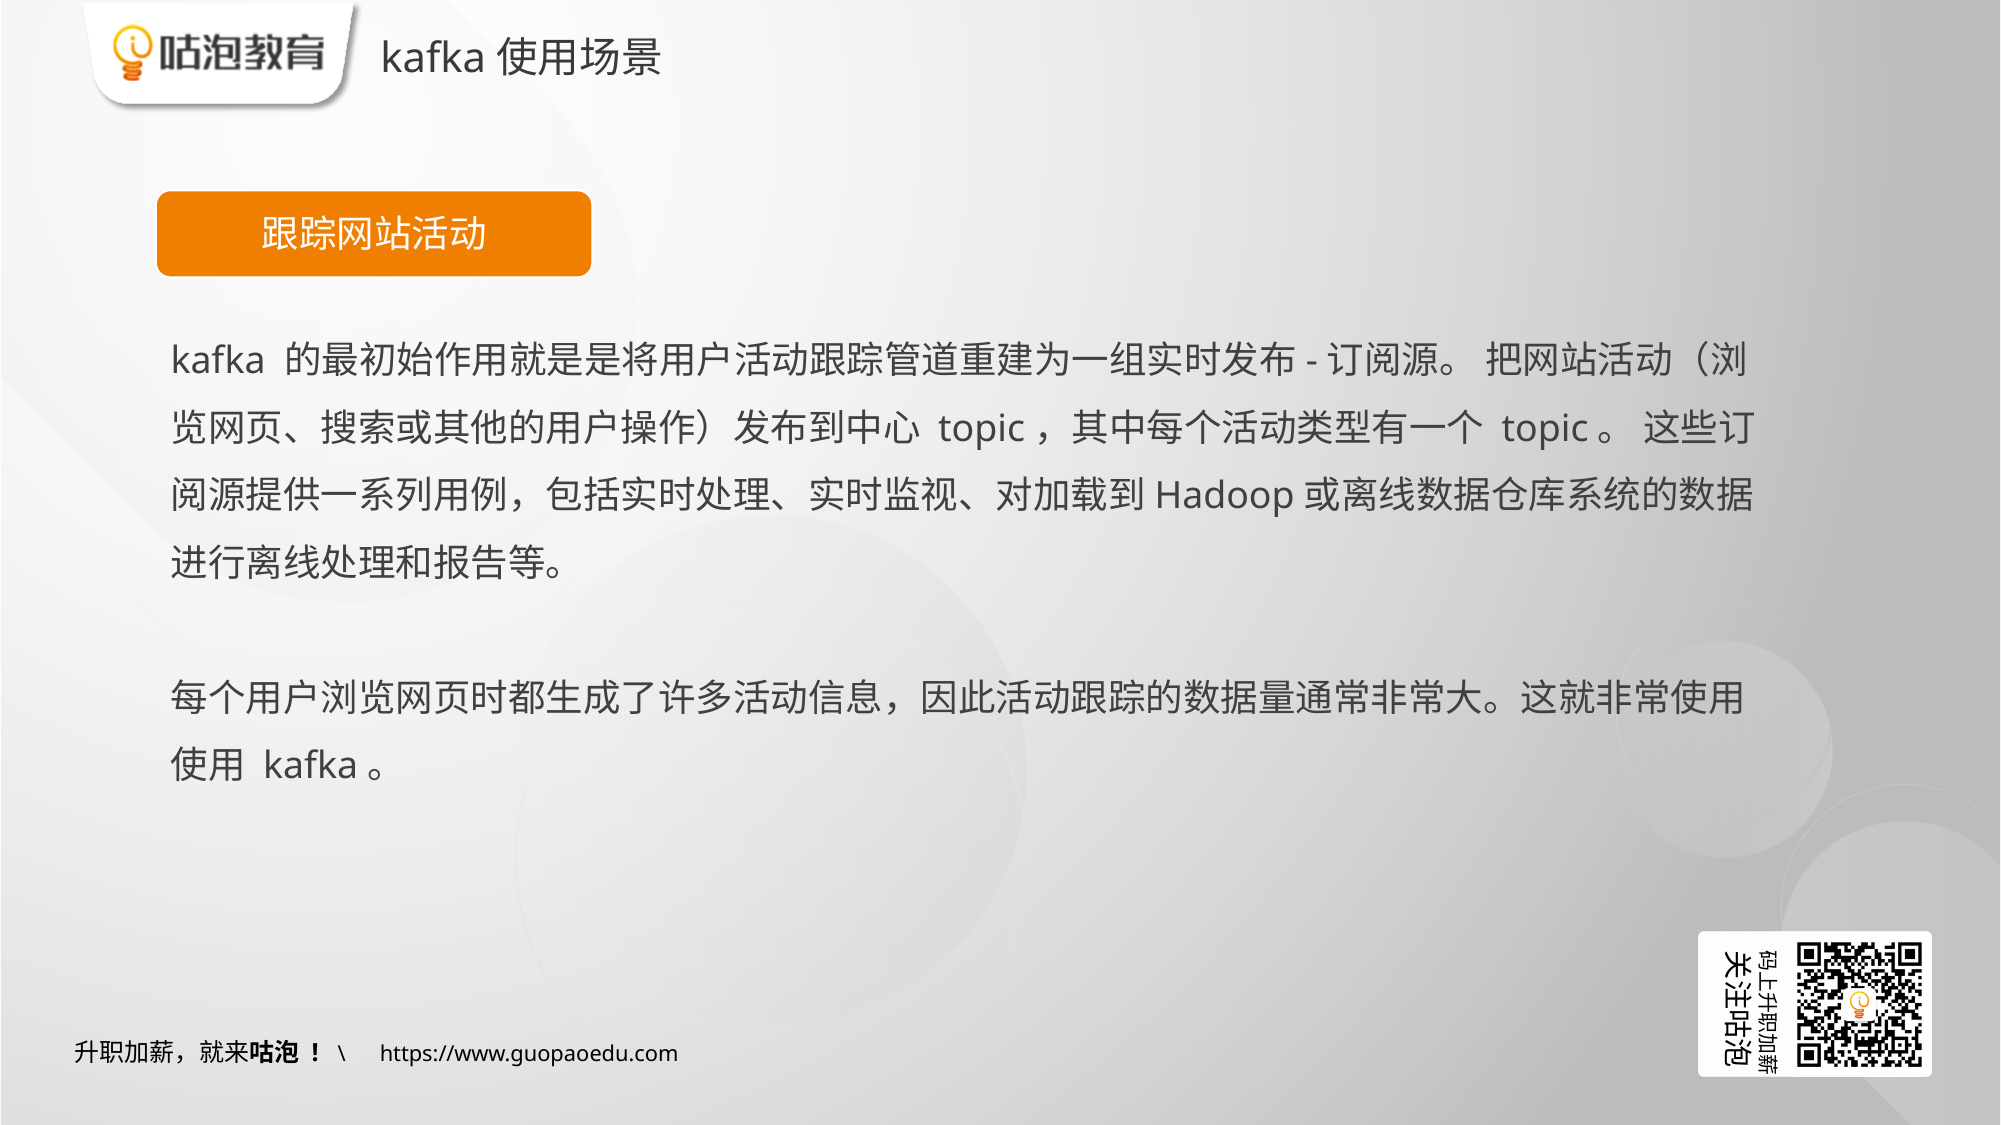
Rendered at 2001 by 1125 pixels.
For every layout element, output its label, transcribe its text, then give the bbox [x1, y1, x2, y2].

text_box kafka 的最初始作用就是是将用户活动跟踪管道重建为一组实时发布-订阅源。 把网站活动（浏览网页、搜索或其他的用户操作）发布到中心 topic，其中每个活动类型有一个 topic。 这些订阅源提供一系列用例，包括实时处理、实时监视、对加载到Hadoop或离线数据仓库系统的数据进行离线处理和报告等。 每个用户浏览网页时都生成了许多活动信息，因此活动跟踪的数据量通常非常大。这就非常使用使用 kafka。 [155, 306, 1791, 794]
title kafka使用场景 [365, 16, 1044, 96]
text_box 跟踪网站活动 [202, 203, 546, 263]
text_box [154, 189, 594, 279]
picture [0, 0, 2001, 1125]
